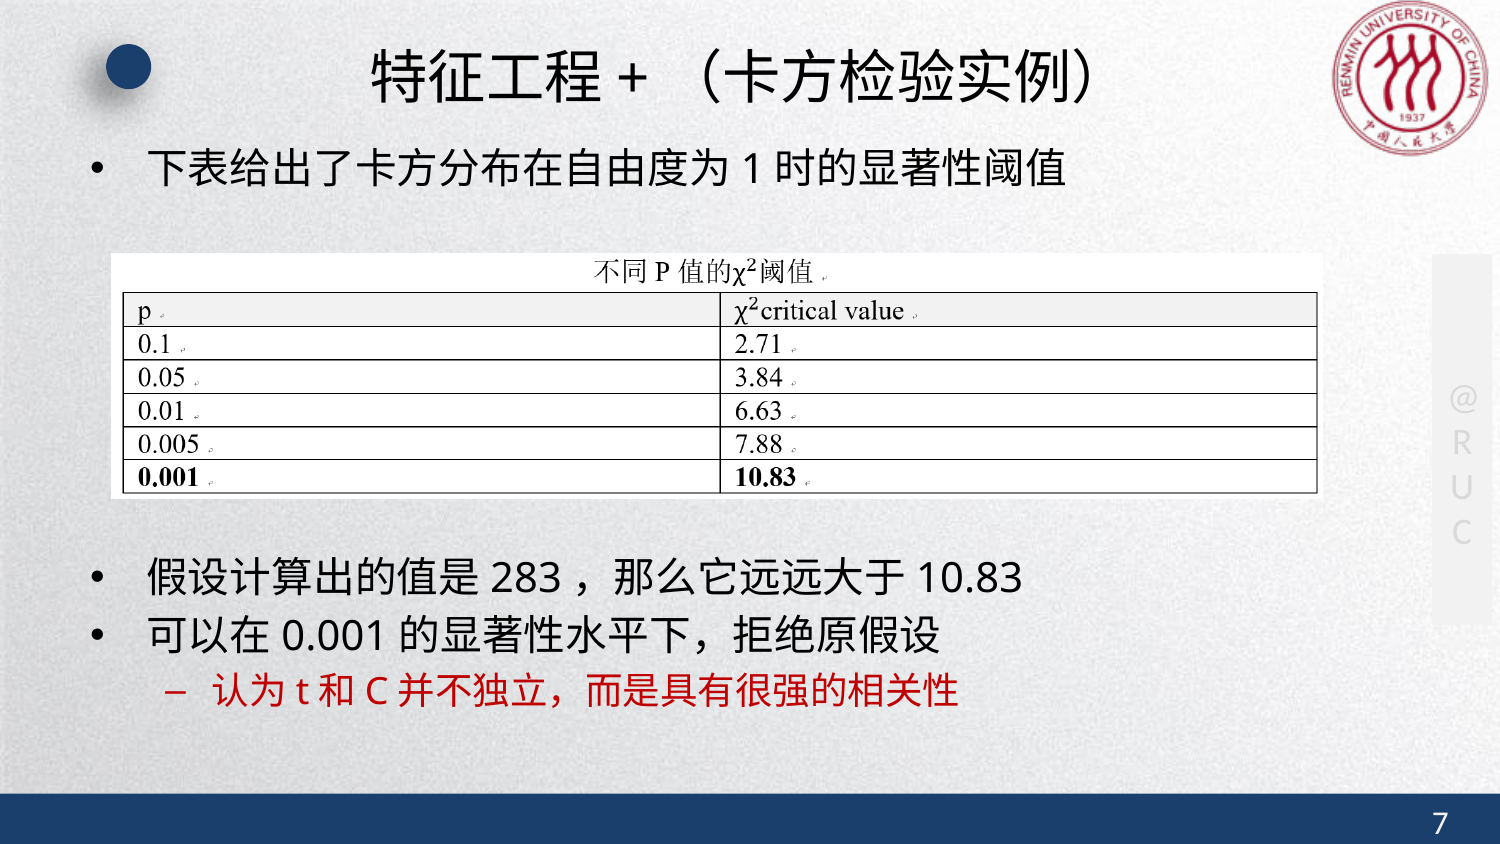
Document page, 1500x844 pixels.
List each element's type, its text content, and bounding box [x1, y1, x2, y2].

picture [0, 0, 1500, 793]
title 特征工程+（卡方检验实例） [75, 33, 1425, 116]
